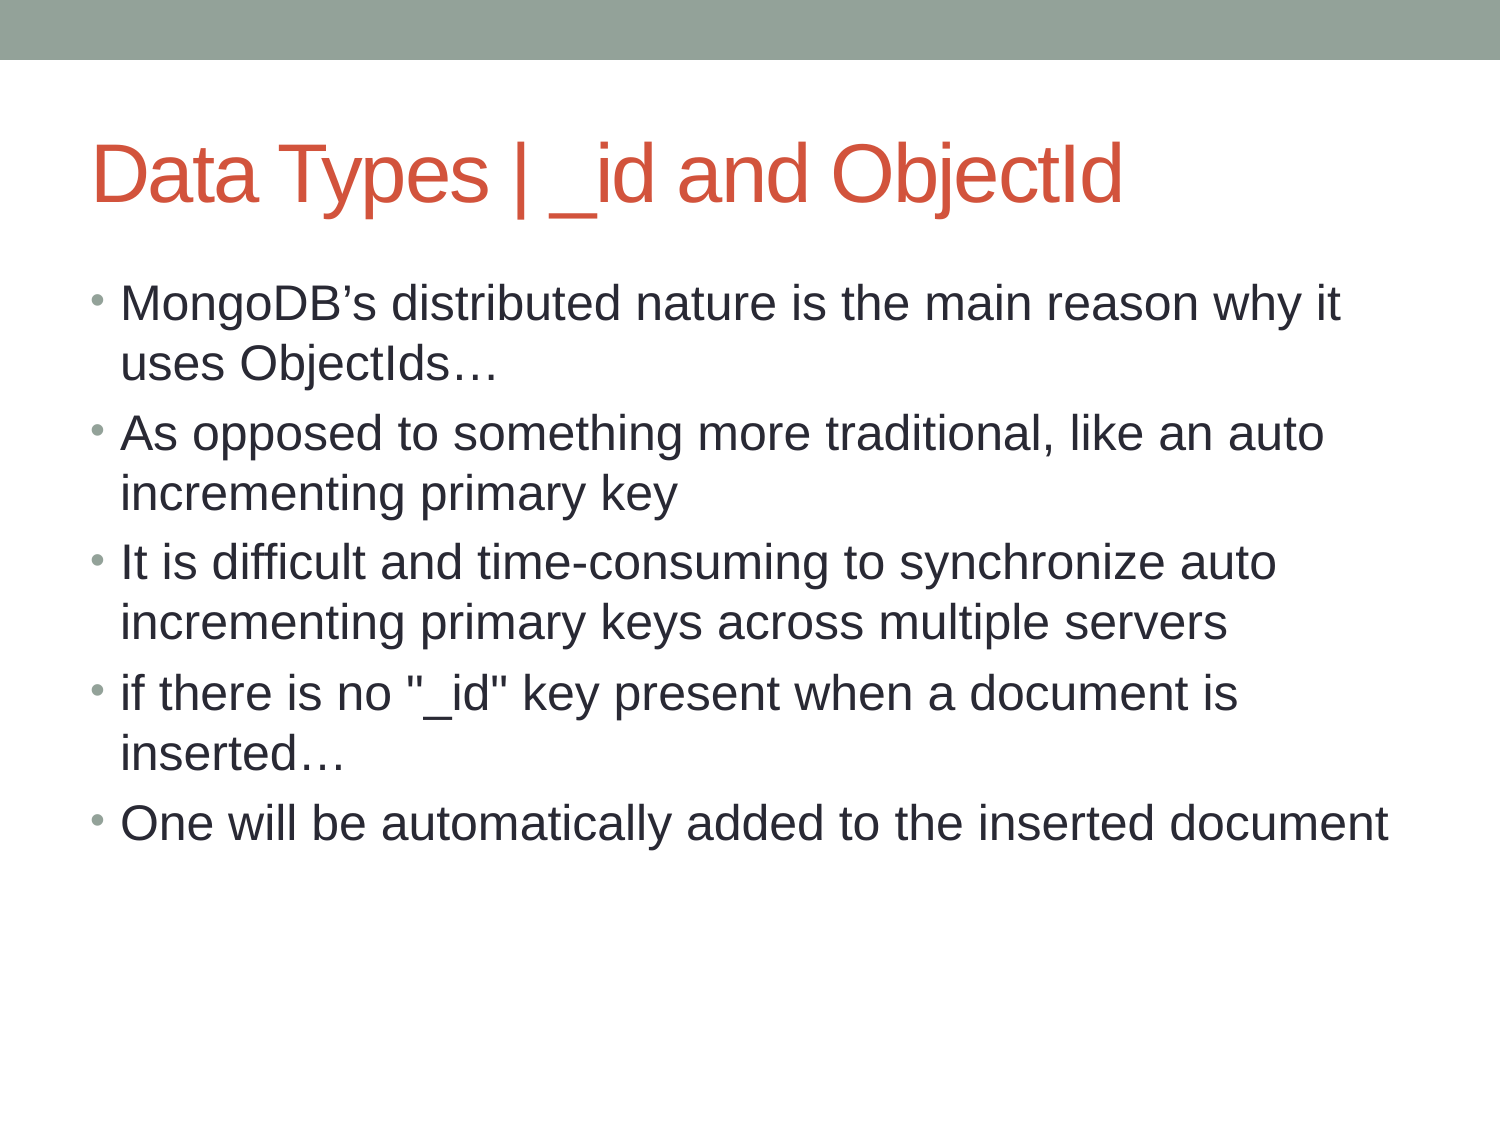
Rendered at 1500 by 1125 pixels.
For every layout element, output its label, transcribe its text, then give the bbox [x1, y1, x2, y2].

list MongoDB’s distributed nature is the main reason why it uses ObjectIds… As opposed to something more traditional, like an auto incrementing primary key It is difficult and time-consuming to synchronize auto incrementing primary keys across multiple servers if there is no "_id" key present when a document is inserted… One will be automatically added to the inserted document [75, 262, 1425, 1063]
title Data Types | _id and ObjectId [75, 87, 1425, 250]
